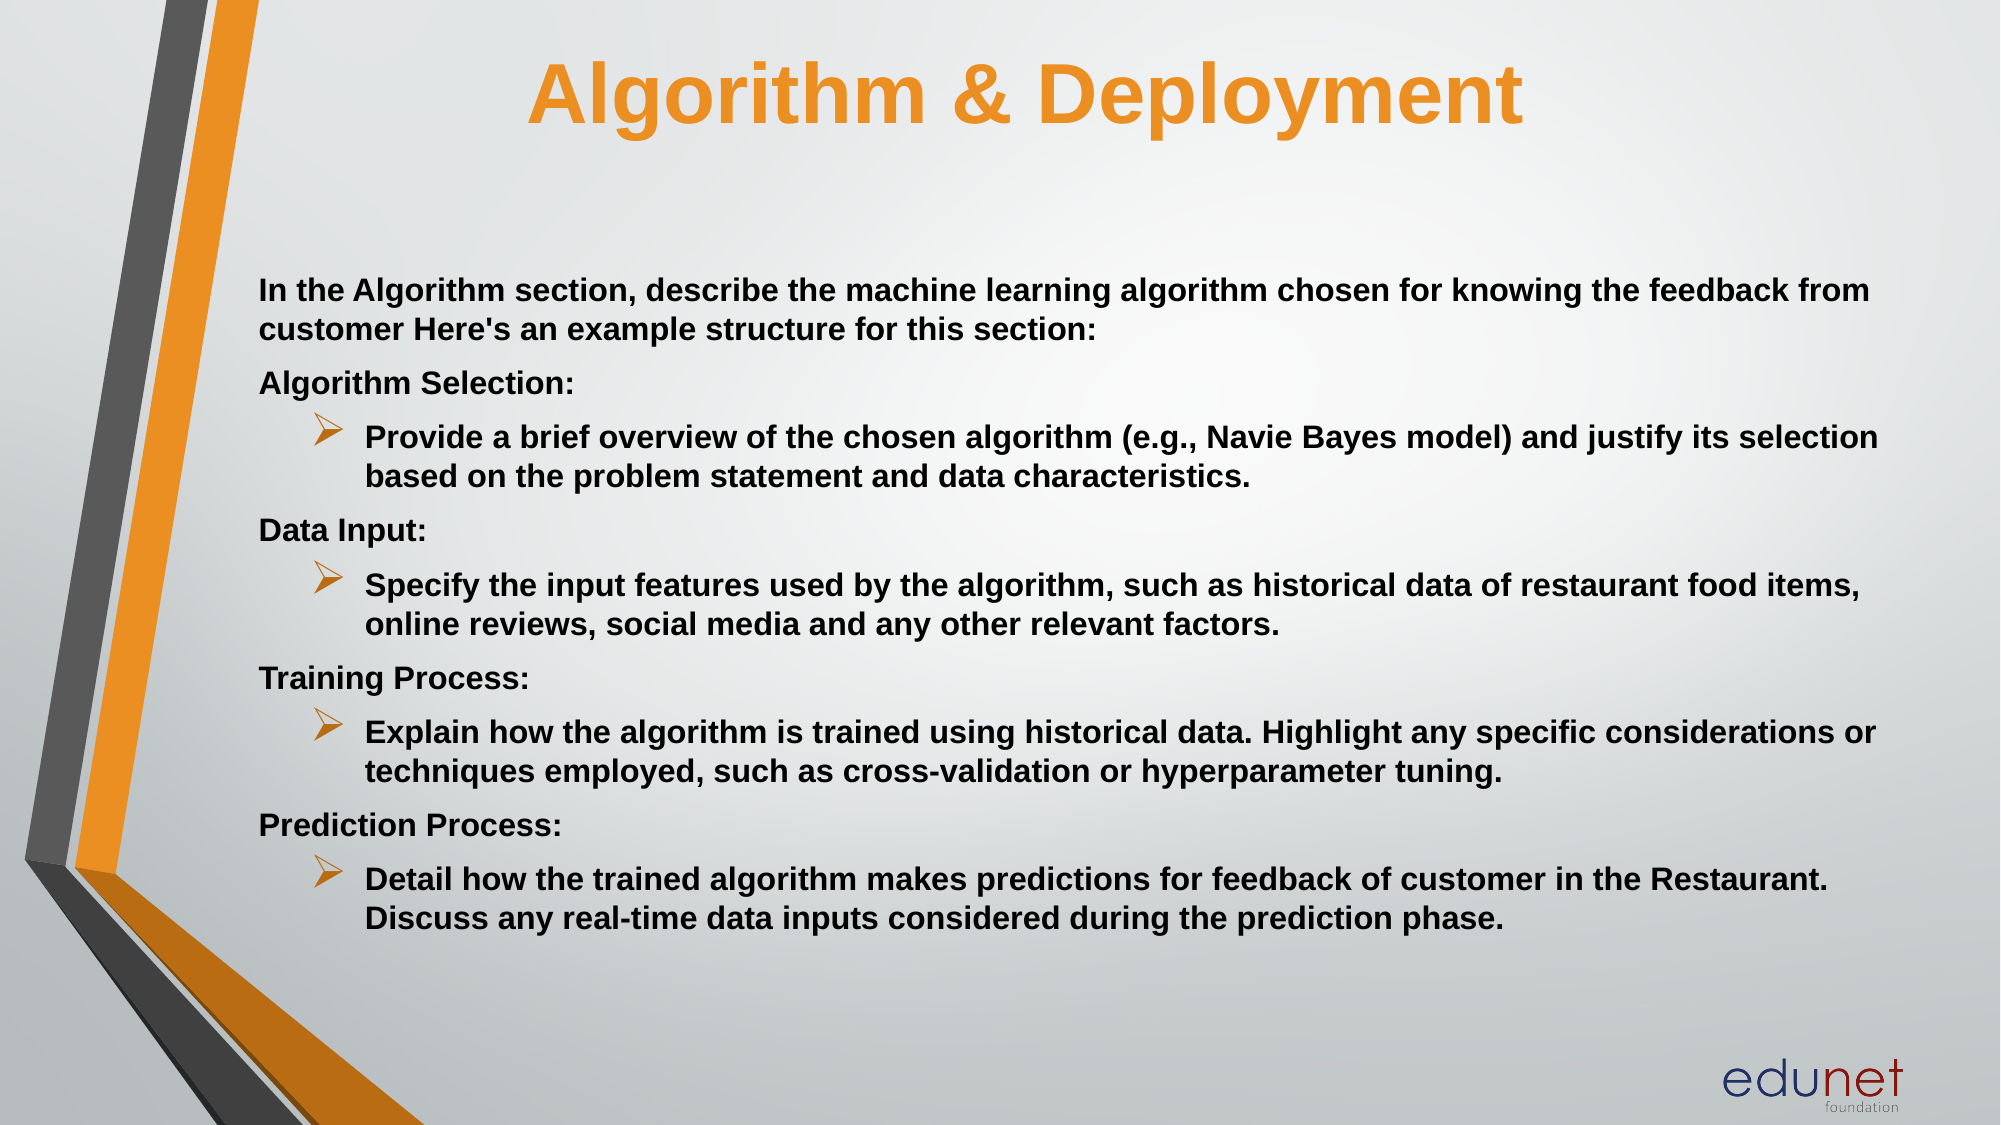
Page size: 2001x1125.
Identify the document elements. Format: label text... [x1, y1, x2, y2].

list In the Algorithm section, describe the machine learning algorithm chosen for knowing the feedback from customer Here's an example structure for this section: Algorithm Selection: Provide a brief overview of the chosen algorithm (e.g., Navie Bayes model) and justify its selection based on the problem statement and data characteristics. Data Input: Specify the input features used by the algorithm, such as historical data of restaurant food items, online reviews, social media and any other relevant factors. Training Process: Explain how the algorithm is trained using historical data. Highlight any specific considerations or techniques employed, such as cross-validation or hyperparameter tuning. Prediction Process: Detail how the trained algorithm makes predictions for feedback of customer in the Restaurant. Discuss any real-time data inputs considered during the prediction phase. [243, 261, 1907, 950]
picture [1719, 1056, 1905, 1116]
title Algorithm & Deployment [243, 30, 1808, 149]
